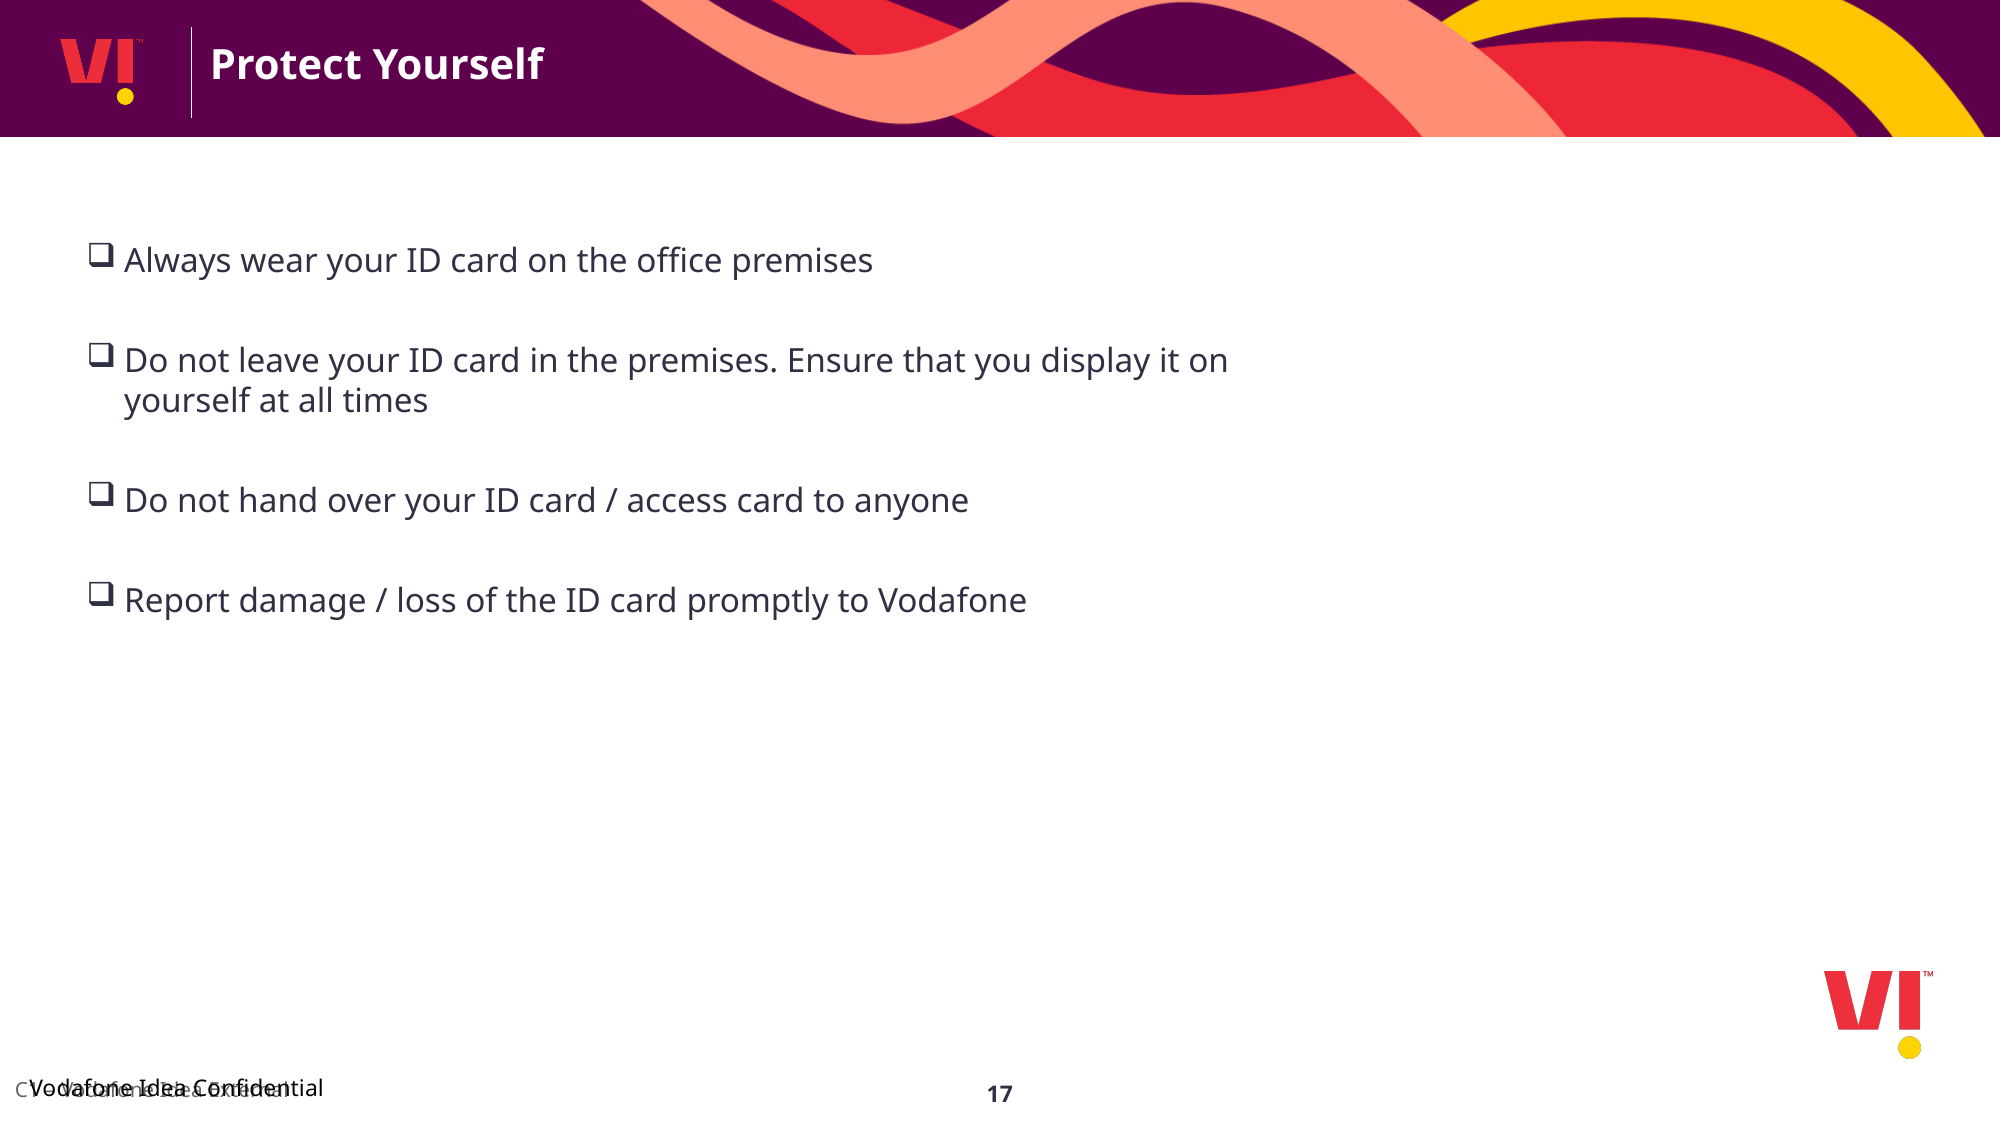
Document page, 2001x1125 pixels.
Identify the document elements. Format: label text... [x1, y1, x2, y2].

text_box Protect Yourself [195, 36, 559, 97]
picture [1824, 971, 1933, 1059]
picture [0, 0, 2000, 137]
text_box Always wear your ID card on the office premises Do not leave your ID card in the premises. Ensure that you display it on yourself at all times Do not hand over your ID card / access card to anyone Report damage / loss of the ID card promptly to Vodafone [86, 239, 1313, 619]
slide_number 17 [928, 1065, 1072, 1125]
